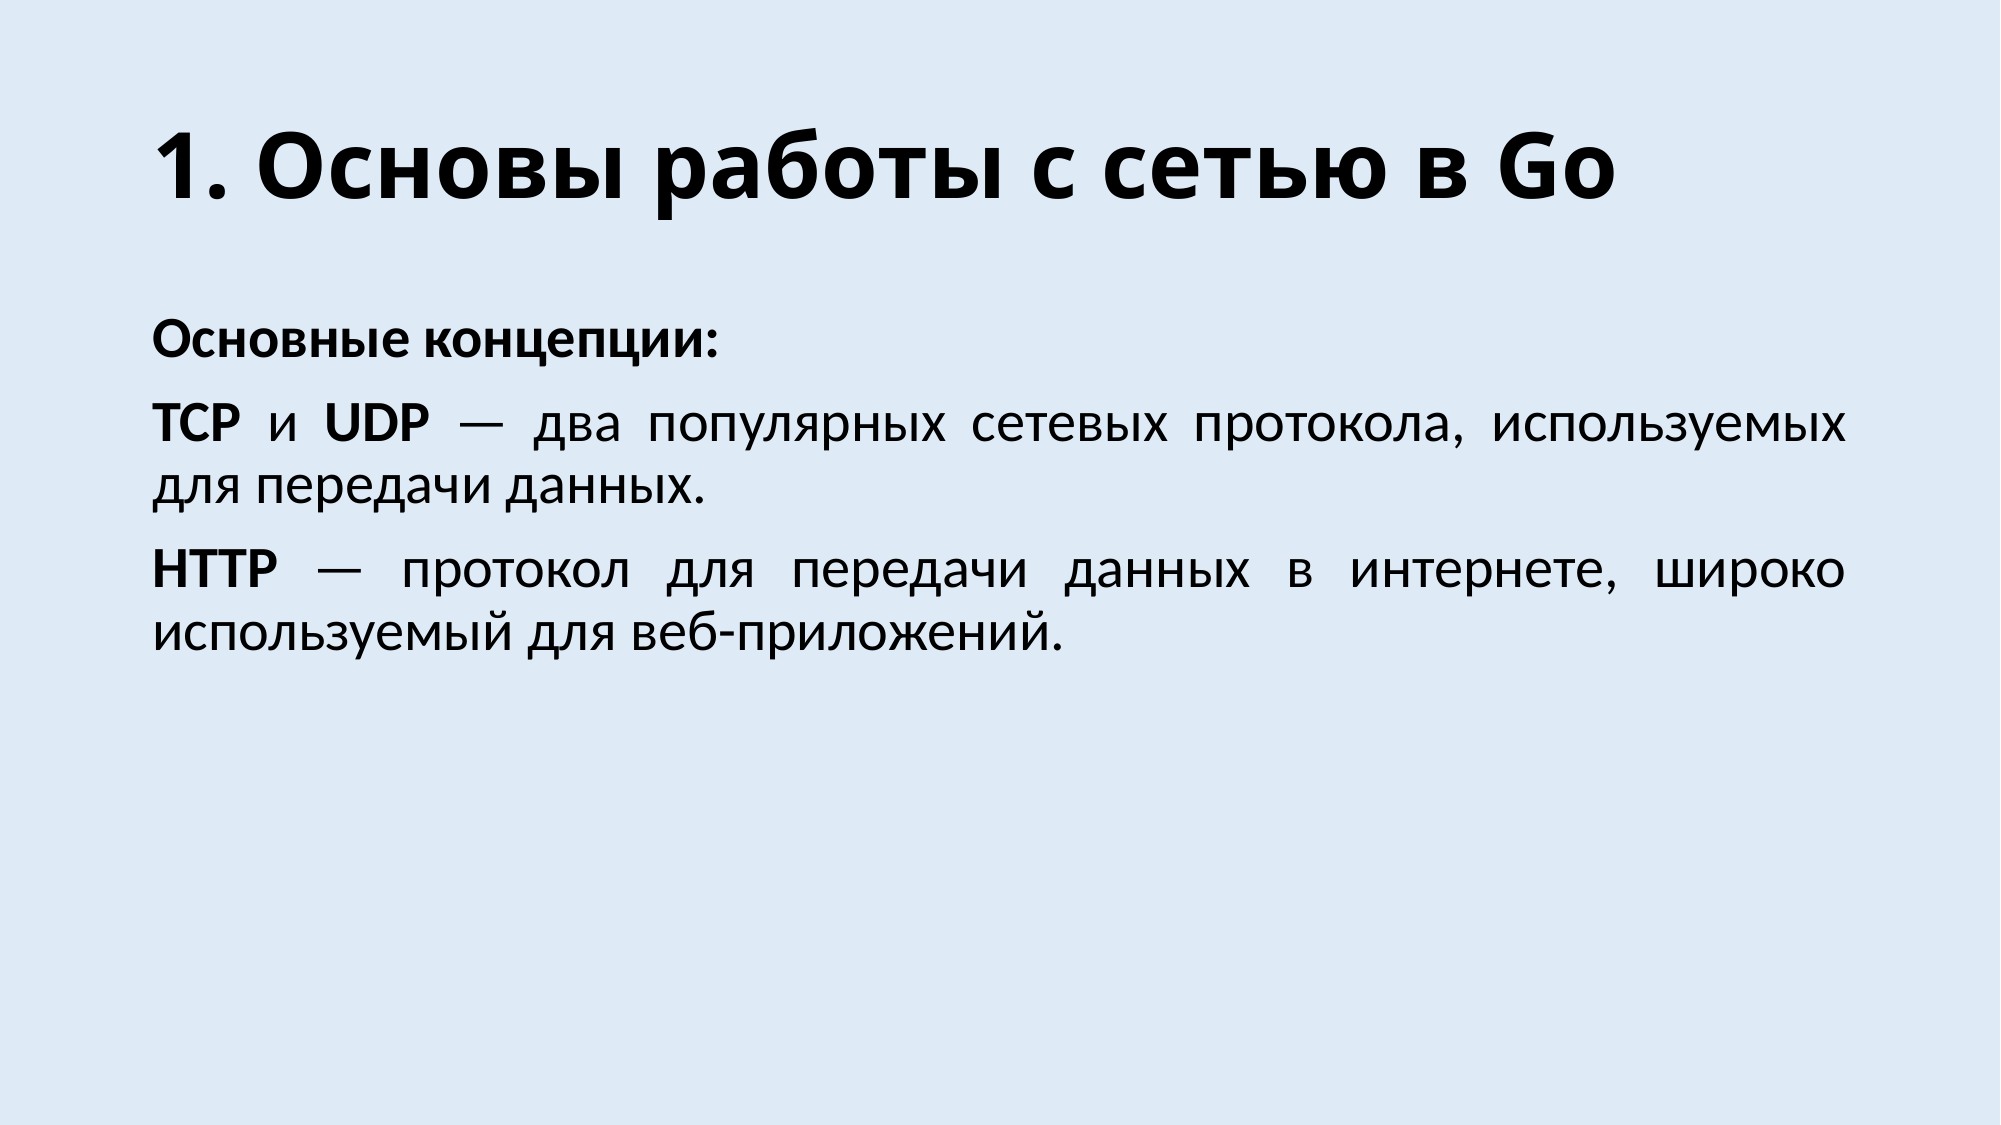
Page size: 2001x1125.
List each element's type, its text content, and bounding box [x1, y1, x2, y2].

title 1. Основы работы с сетью в Go [137, 59, 1863, 278]
list Основные концепции: TCP и UDP — два популярных сетевых протокола, используемых для передачи данных. HTTP — протокол для передачи данных в интернете, широко используемый для веб-приложений. [137, 299, 1863, 1014]
